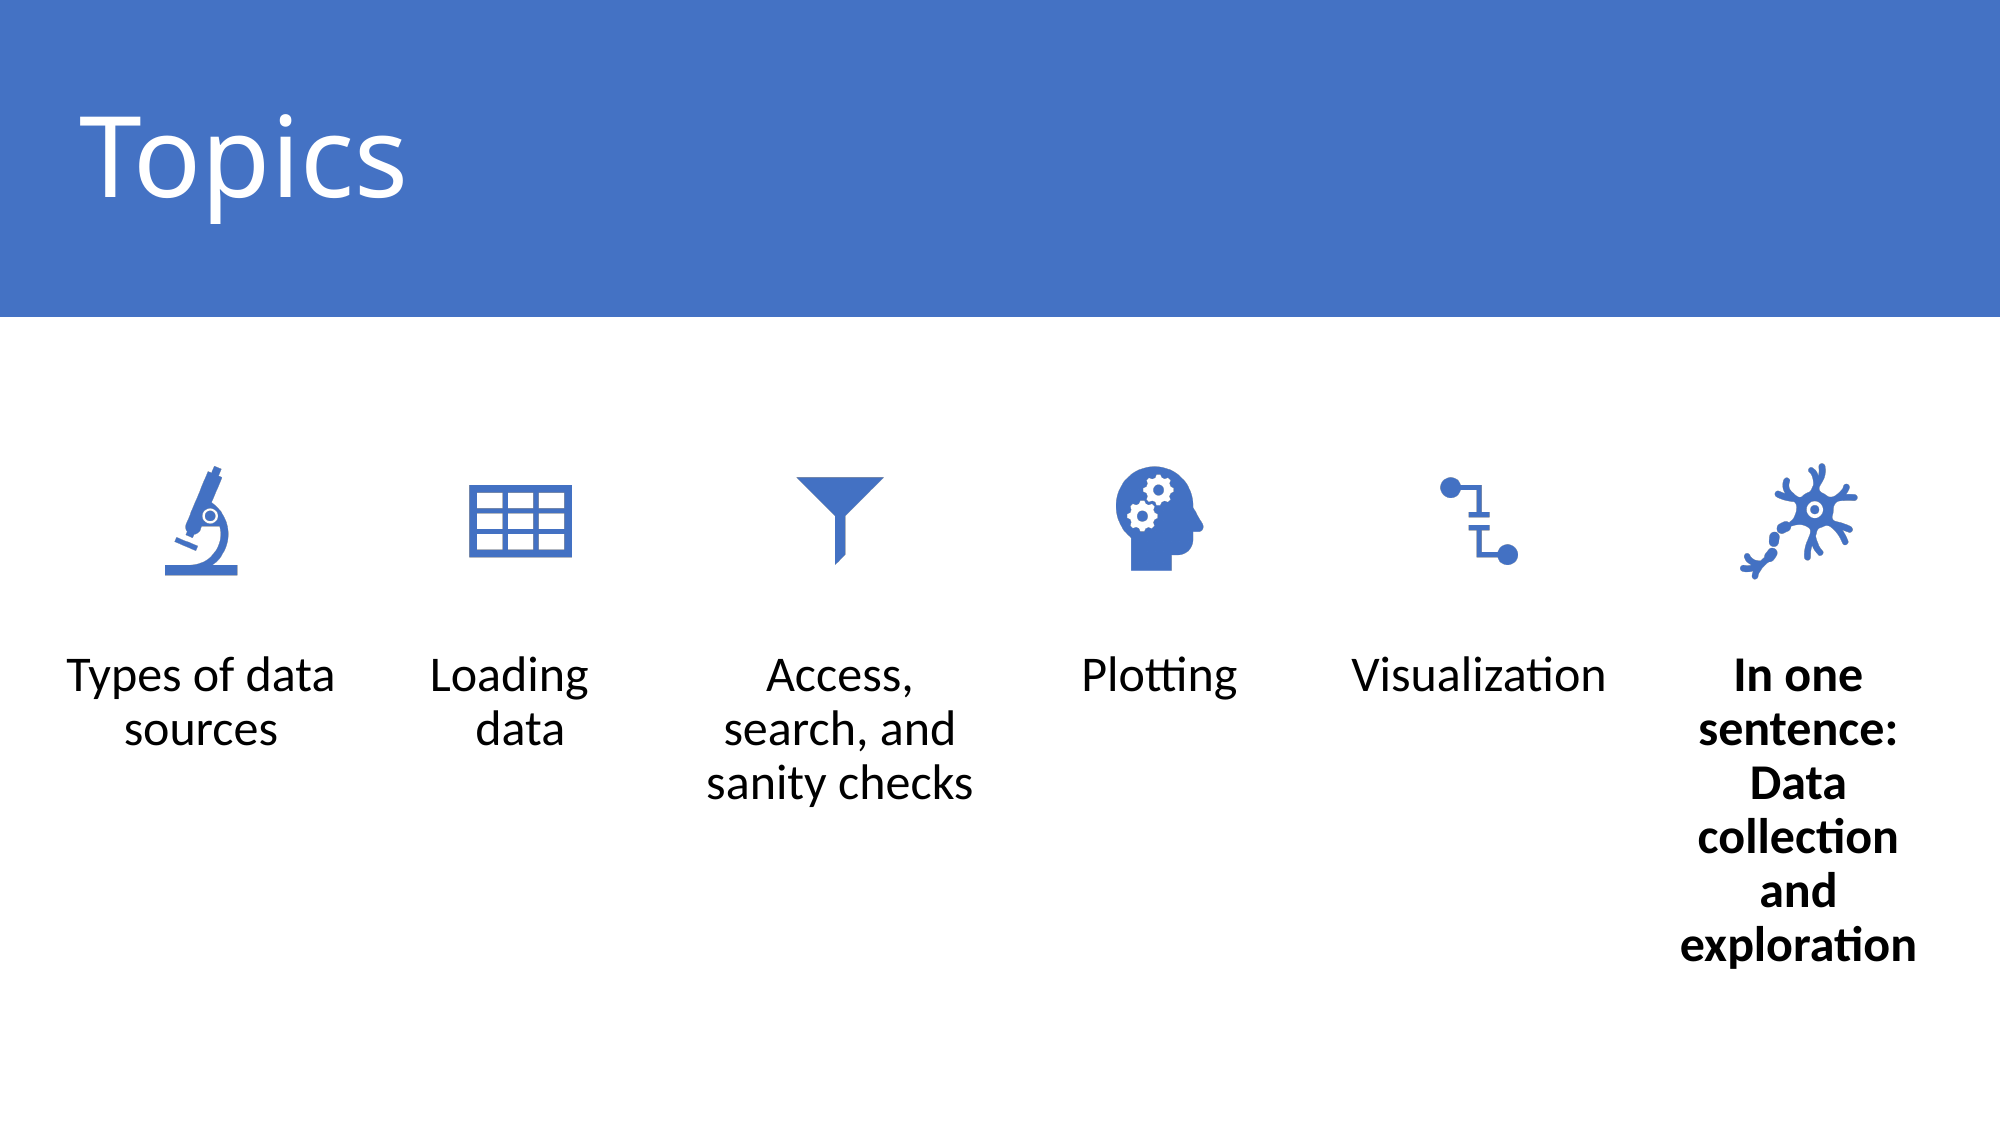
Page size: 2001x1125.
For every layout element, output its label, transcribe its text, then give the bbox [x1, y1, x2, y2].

title Topics [64, 52, 1936, 271]
text_box [0, 0, 2000, 318]
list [64, 324, 1936, 1038]
